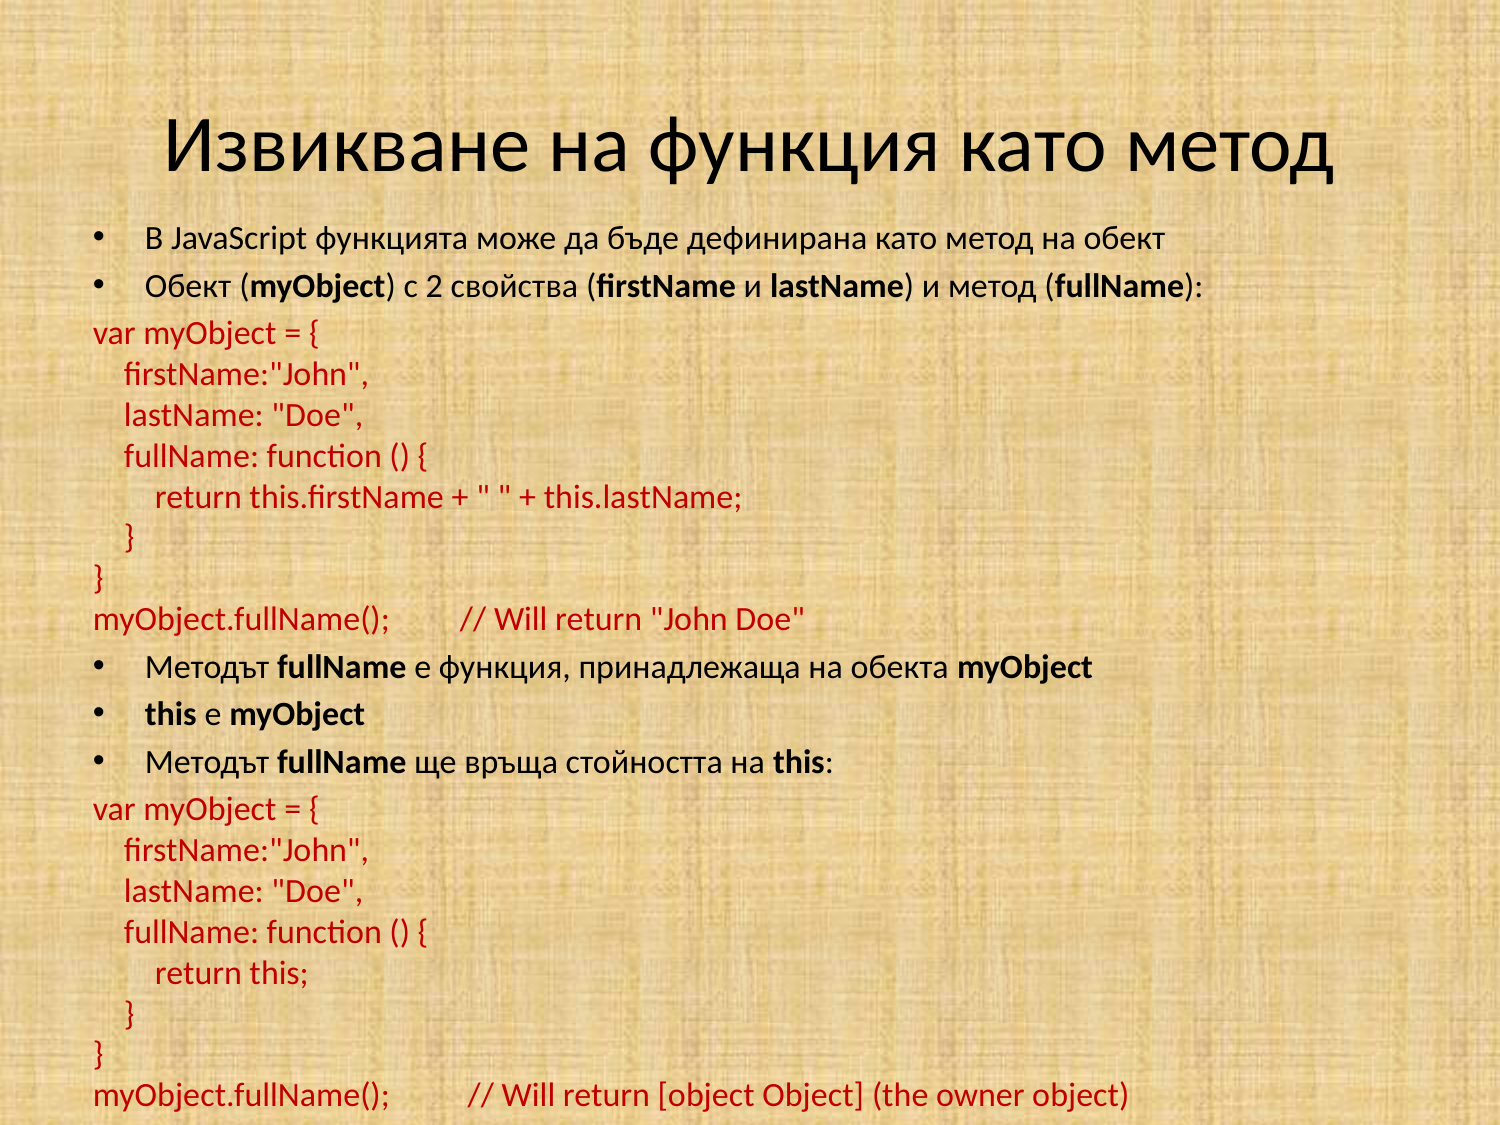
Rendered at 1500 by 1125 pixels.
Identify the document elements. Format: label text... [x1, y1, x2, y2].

picture [0, 0, 1500, 1125]
list В JavaScript функцията може да бъде дефинирана като метод на обект Обект (myObject) с 2 свойства (firstName и lastName) и метод (fullName): var myObject = { firstName:"John", lastName: "Doe", fullName: function () { return this.firstName + " " + this.lastName; } } myObject.fullName(); // Will return "John Doe" Методът fullName е функция, принадлежаща на обекта myObject this е myObject Методът fullName ще връща стойността на this: var myObject = { firstName:"John", lastName: "Doe", fullName: function () { return this; } } myObject.fullName(); // Will return [object Object] (the owner object) [77, 208, 1428, 1125]
title Извикване на функция като метод [75, 45, 1425, 233]
